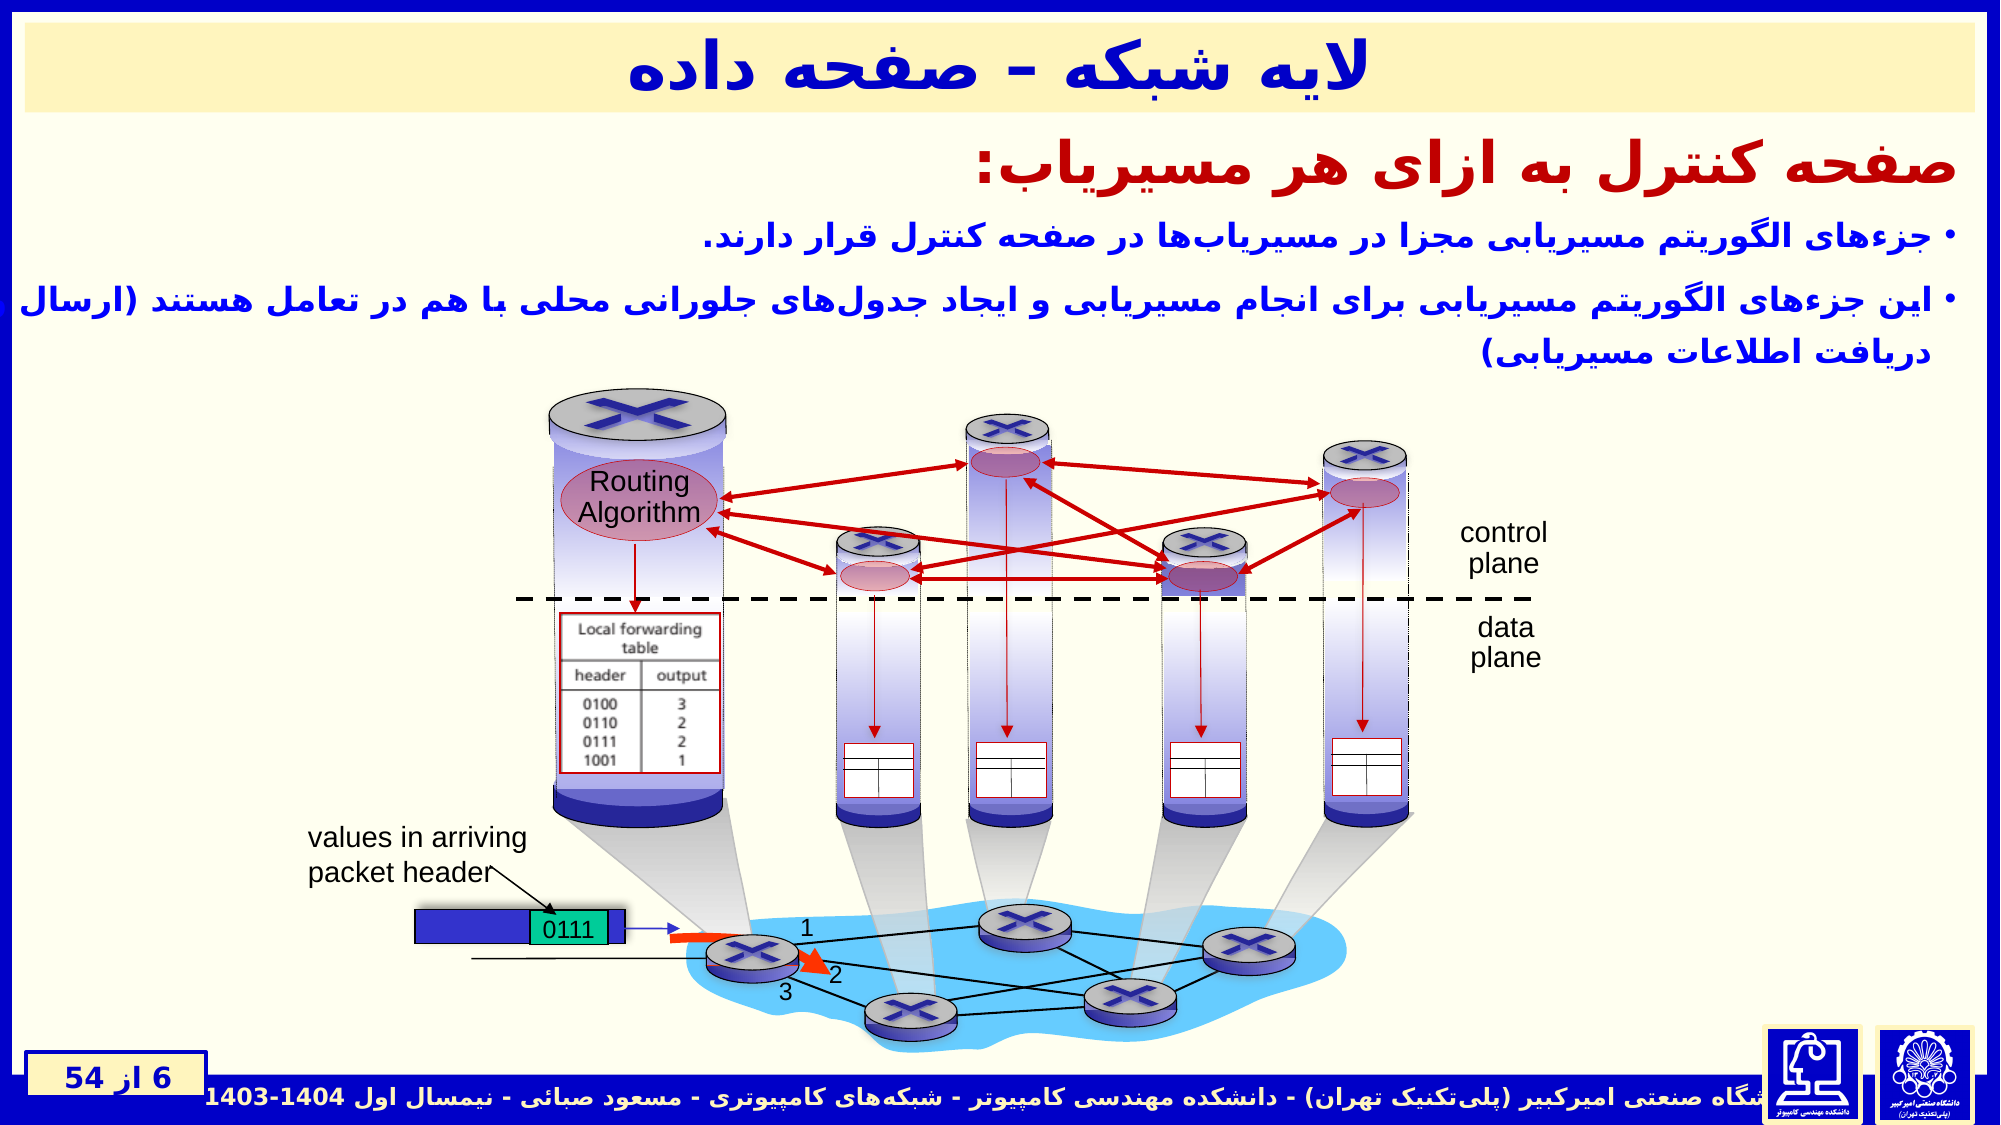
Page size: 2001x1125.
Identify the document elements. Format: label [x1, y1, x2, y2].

text_box [0, 0, 2000, 1125]
text_box [549, 683, 1414, 1013]
text_box [414, 865, 680, 946]
text_box [549, 388, 1414, 510]
text_box [669, 904, 1296, 1042]
text_box [635, 479, 1364, 739]
text_box [1364, 510, 1563, 683]
text_box [560, 613, 1402, 798]
text_box [560, 447, 1400, 510]
text_box [516, 510, 635, 683]
